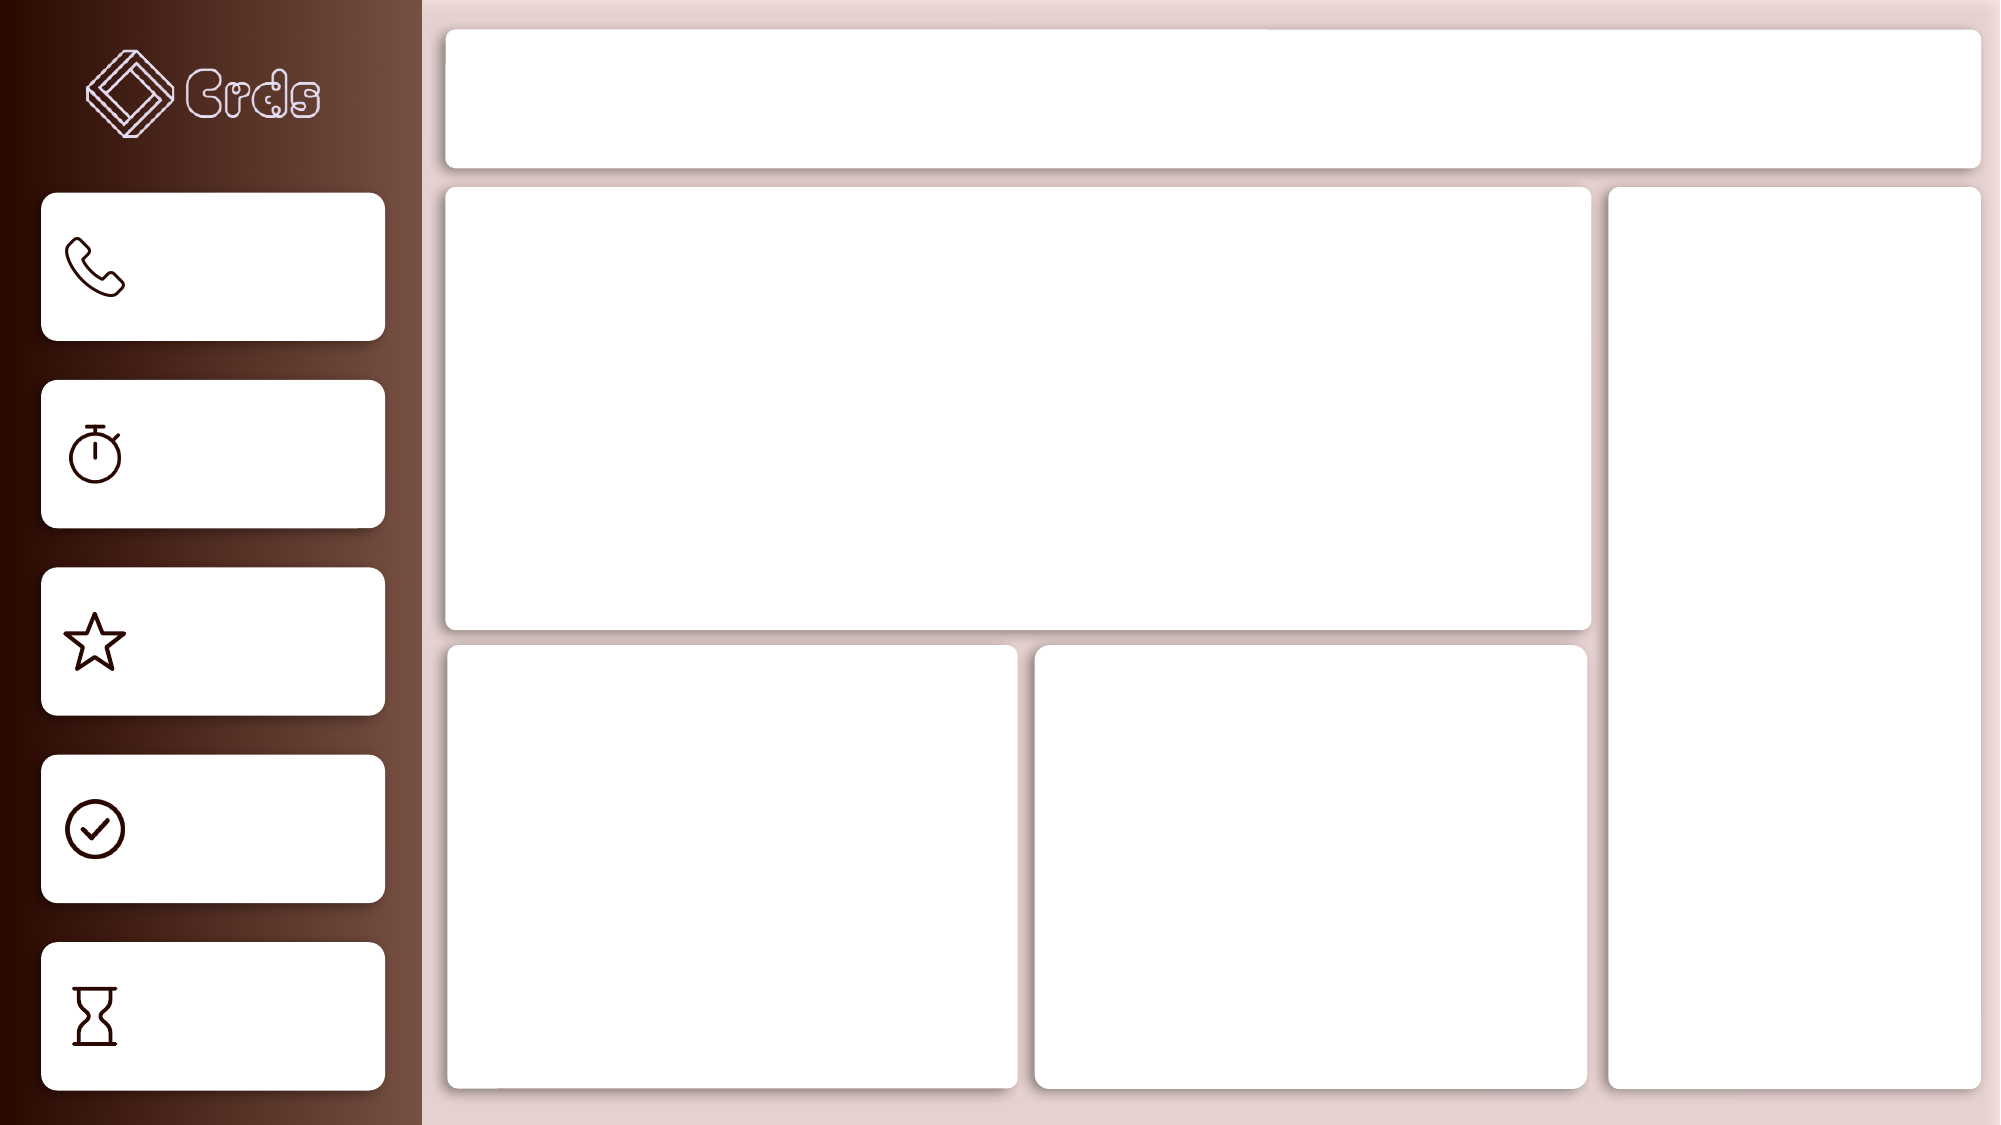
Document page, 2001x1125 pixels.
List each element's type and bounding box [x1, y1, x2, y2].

text_box [71, 986, 118, 1046]
text_box [41, 192, 386, 341]
text_box [1033, 644, 1589, 1091]
text_box [41, 754, 386, 904]
text_box [41, 567, 386, 716]
text_box [444, 185, 1593, 632]
text_box [444, 28, 1983, 170]
text_box [422, 0, 2000, 1125]
picture [0, 0, 422, 1125]
text_box [446, 644, 1019, 1090]
text_box [1607, 185, 1983, 1091]
text_box [41, 379, 386, 529]
